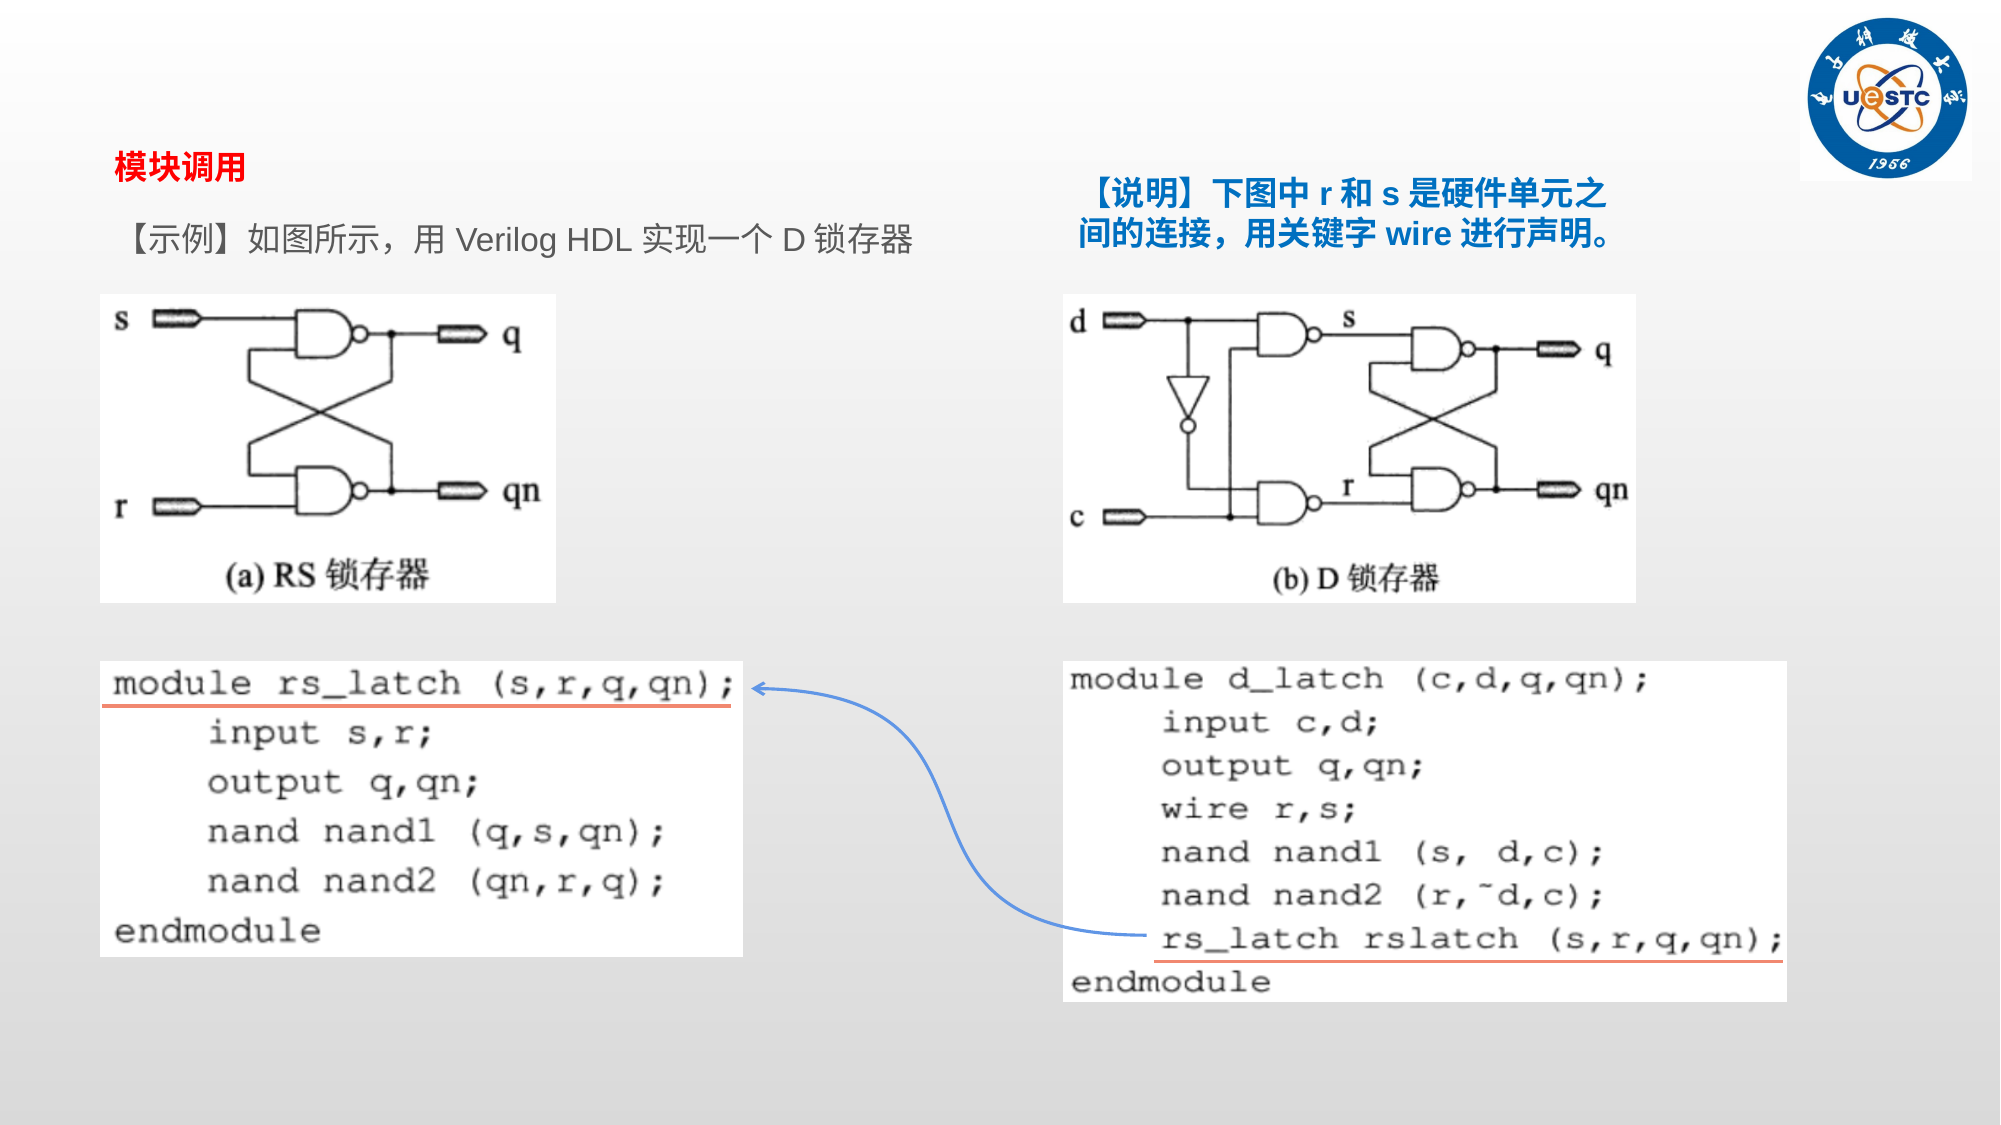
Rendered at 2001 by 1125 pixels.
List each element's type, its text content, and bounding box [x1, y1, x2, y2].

picture [100, 661, 743, 958]
picture [1063, 661, 1787, 1002]
list 模块调用 【示例】如图所示，用Verilog HDL实现一个D锁存器 [100, 126, 1900, 907]
text_box 【说明】下图中r和s是硬件单元之间的连接，用关键字wire进行声明。 [1063, 164, 1636, 260]
picture [100, 294, 556, 603]
picture [1800, 14, 1972, 181]
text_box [751, 688, 1147, 936]
picture [1063, 294, 1636, 603]
